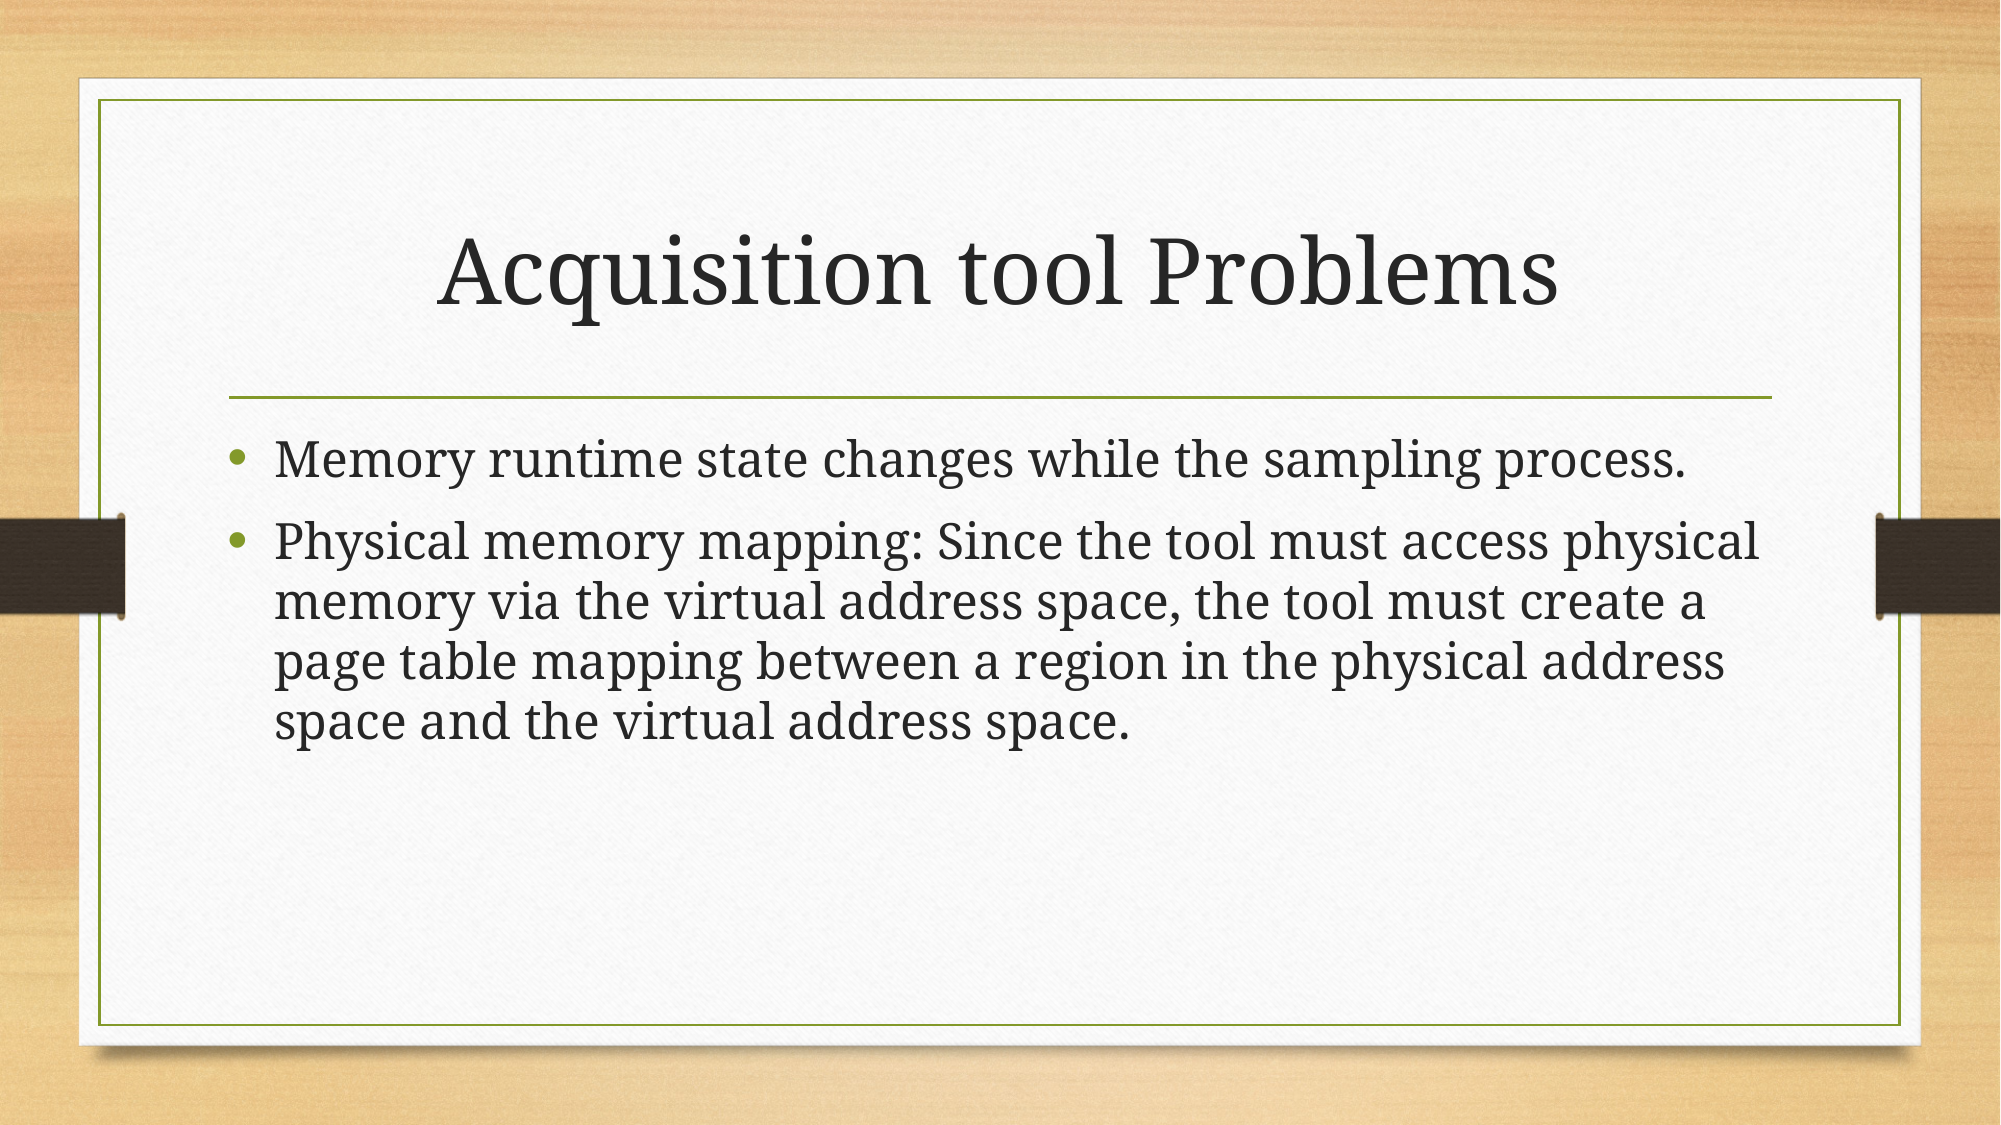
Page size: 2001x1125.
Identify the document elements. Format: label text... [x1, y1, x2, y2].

list Memory runtime state changes while the sampling process. Physical memory mapping: Since the tool must access physical memory via the virtual address space, the tool must create a page table mapping between a region in the physical address space and the virtual address space. [212, 419, 1788, 964]
picture [0, 0, 2001, 1125]
title Acquisition tool Problems [212, 161, 1788, 375]
